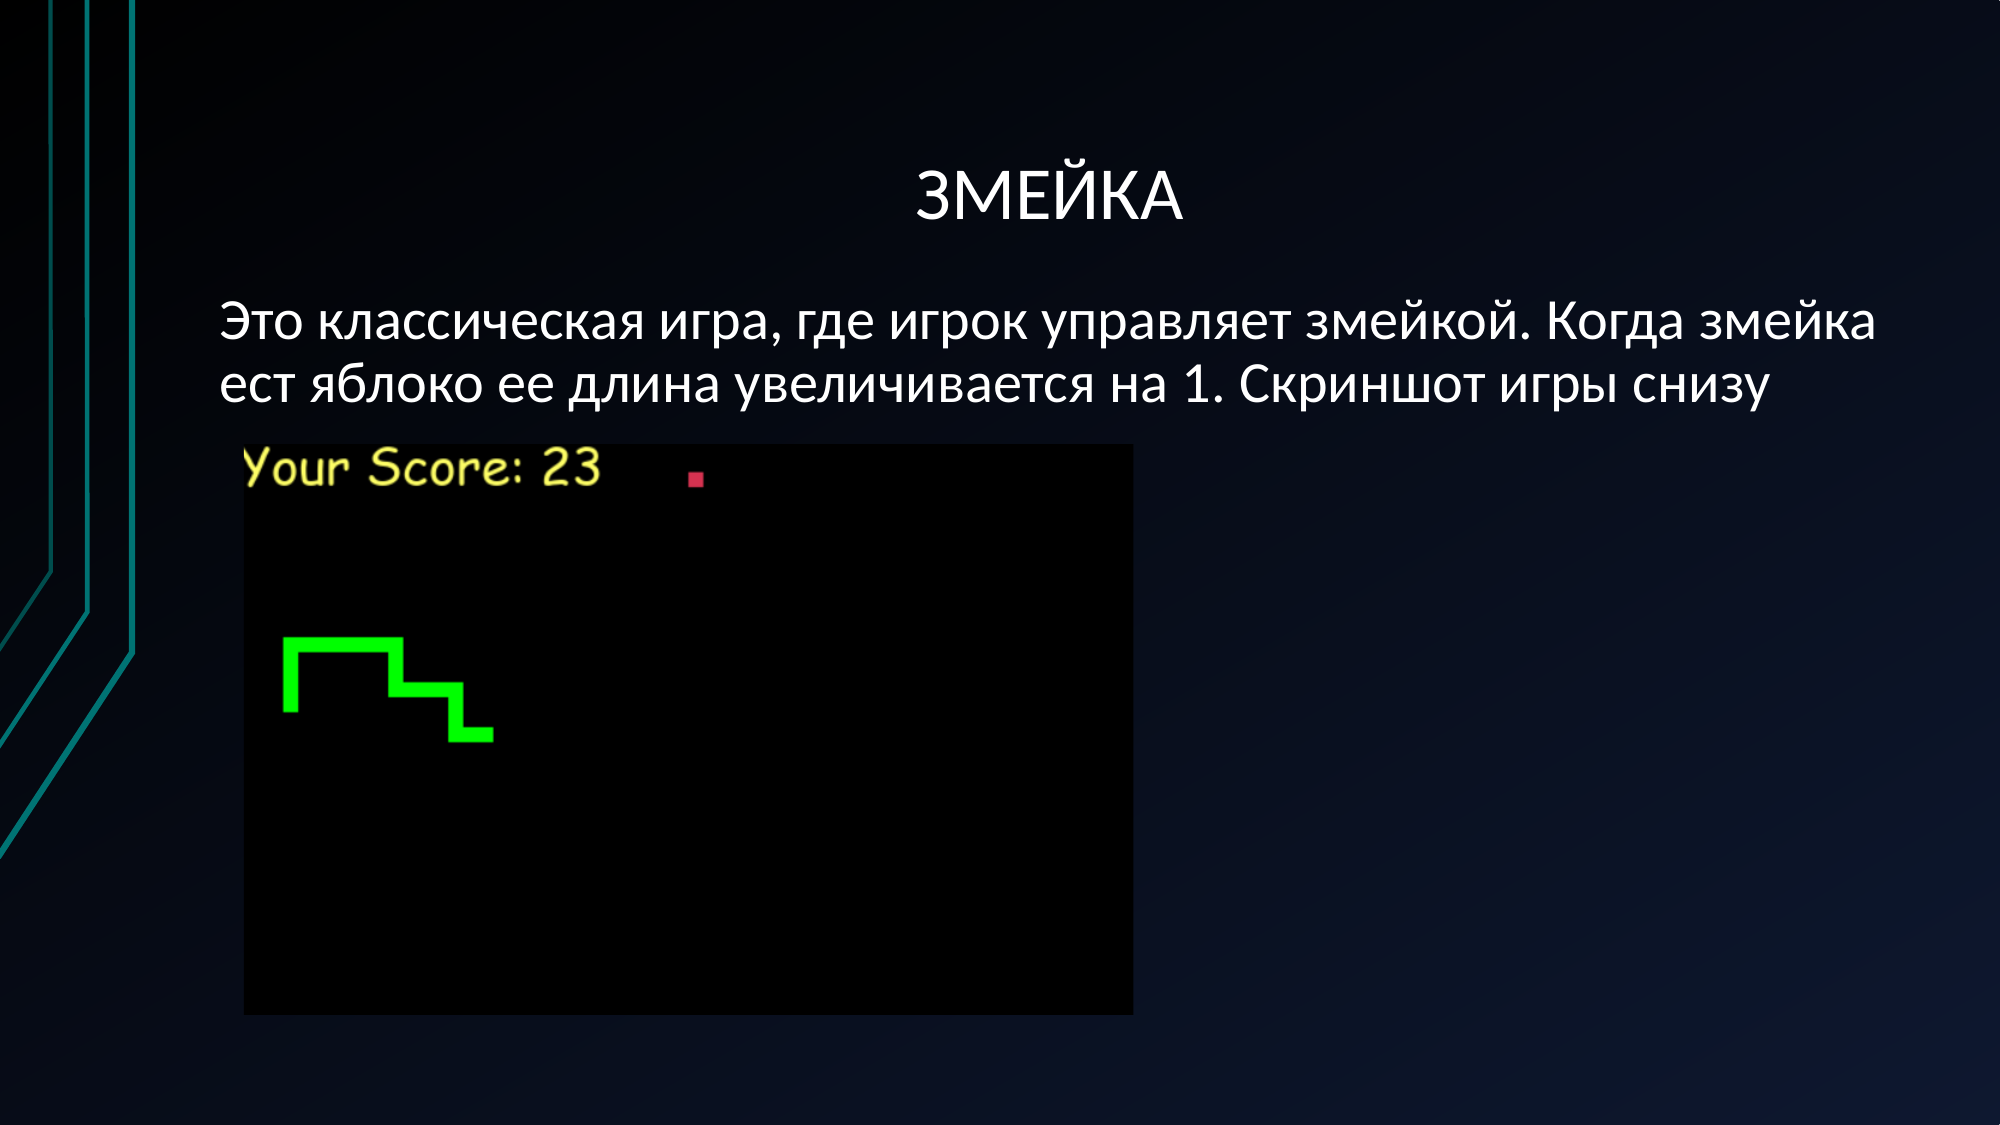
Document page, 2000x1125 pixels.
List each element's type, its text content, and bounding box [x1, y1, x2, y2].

picture [243, 444, 1134, 1015]
list Это классическая игра, где игрок управляет змейкой. Когда змейка ест яблоко ее длина увеличивается на 1. Скриншот игры снизу [199, 279, 1900, 1012]
title ЗМЕЙКА [199, 45, 1900, 246]
